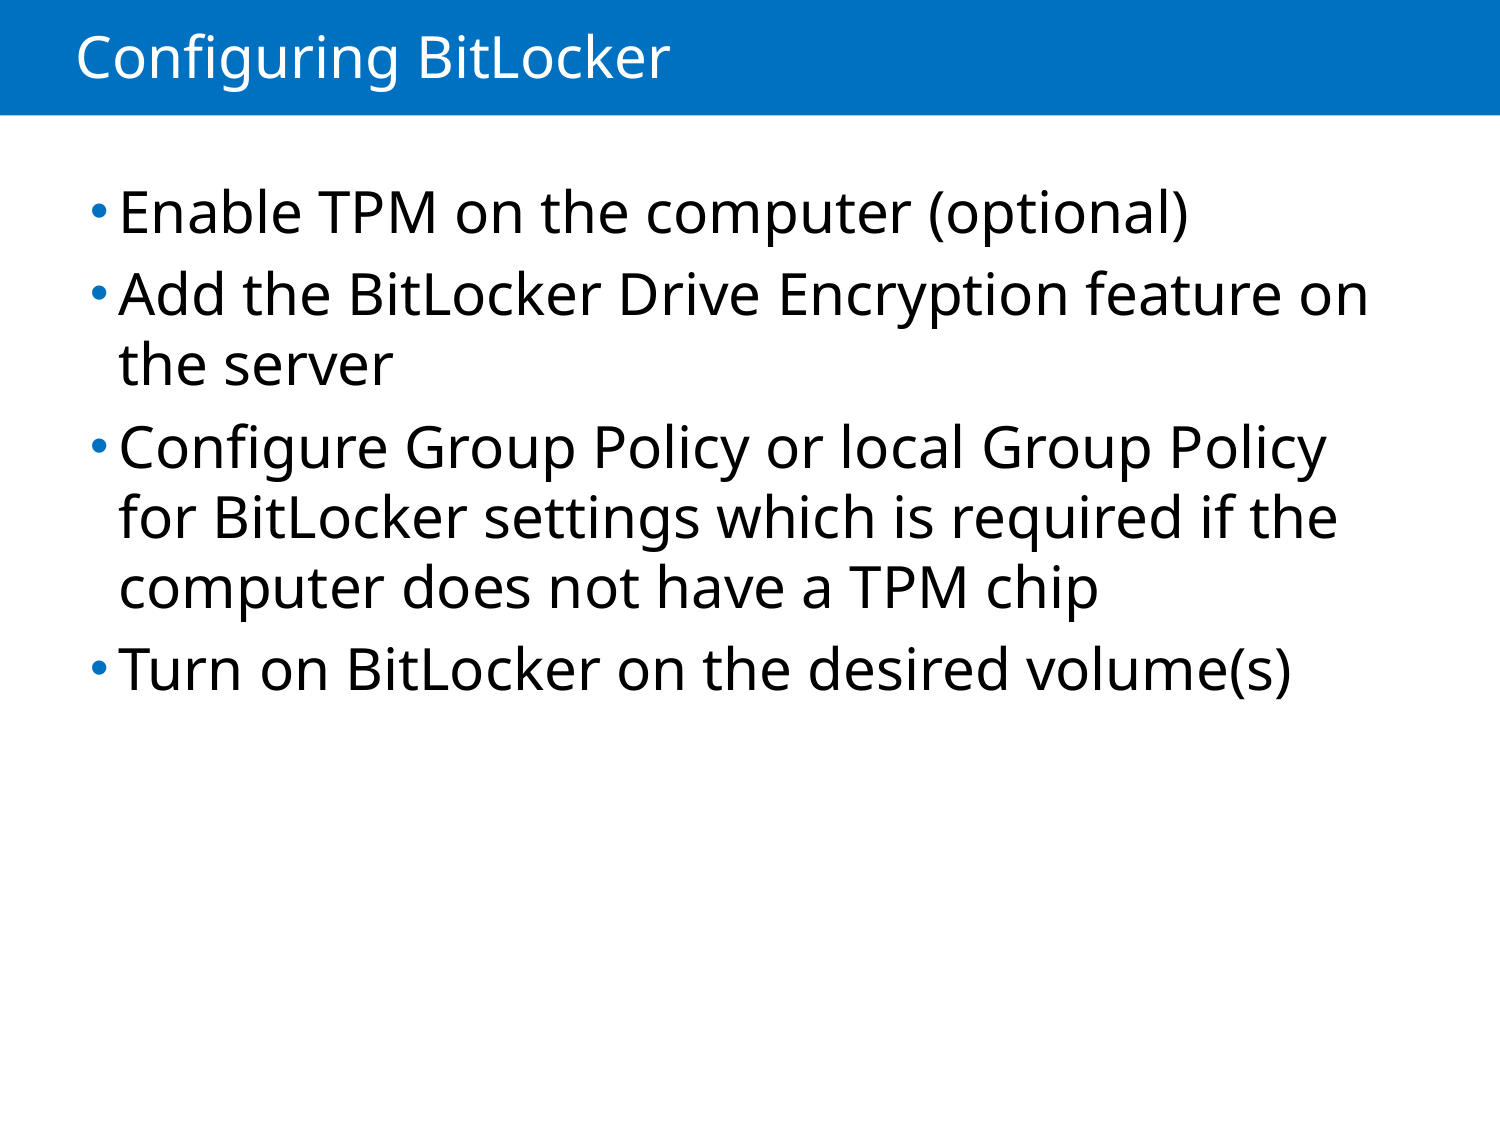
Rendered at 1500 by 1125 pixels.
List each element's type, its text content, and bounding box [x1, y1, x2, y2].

title Configuring BitLocker [75, 0, 1351, 122]
text_box Enable TPM on the computer (optional) Add the BitLocker Drive Encryption feature on the server Configure Group Policy or local Group Policy for BitLocker settings which is required if the computer does not have a TPM chip Turn on BitLocker on the desired volume(s) [75, 167, 1408, 1012]
